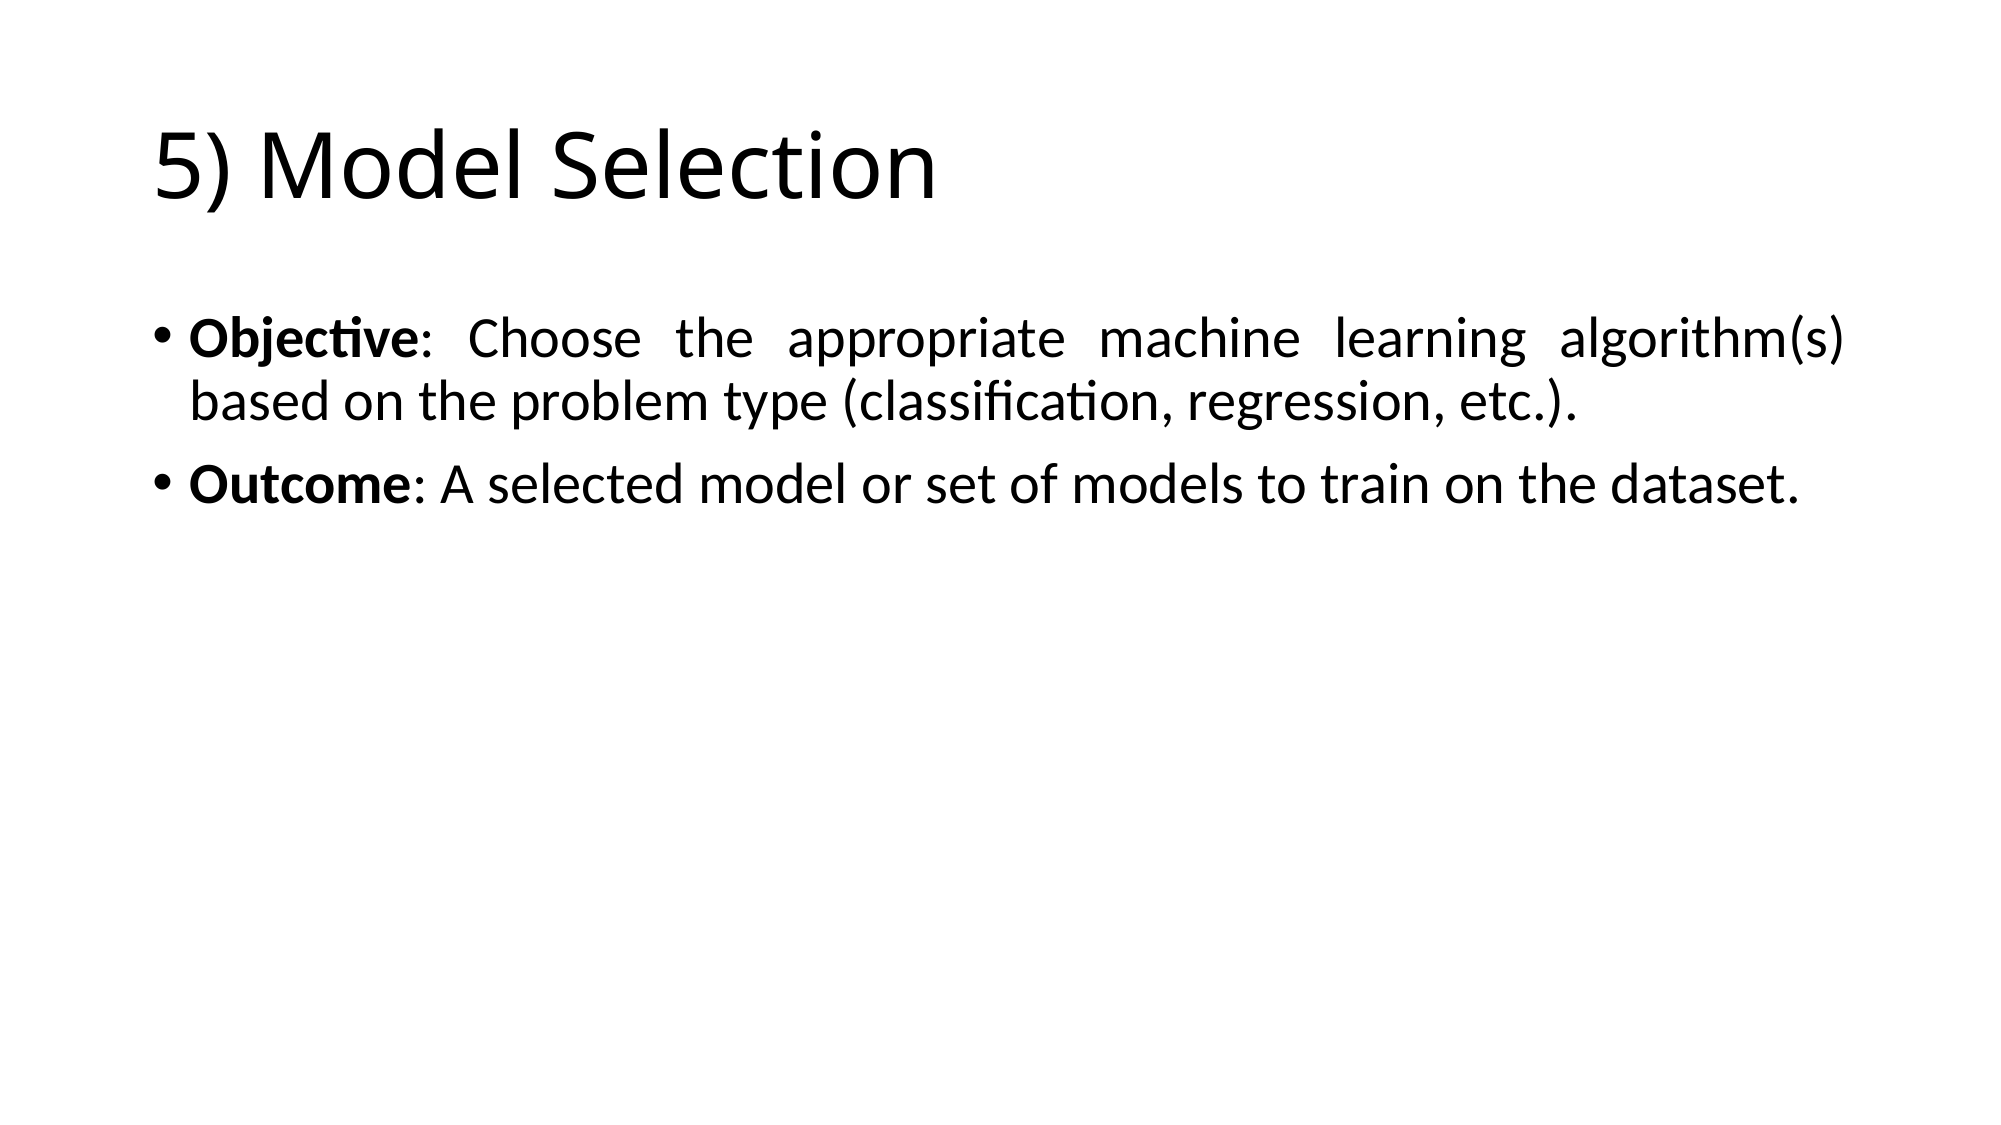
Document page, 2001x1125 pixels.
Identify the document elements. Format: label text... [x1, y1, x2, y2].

list Objective: Choose the appropriate machine learning algorithm(s) based on the problem type (classification, regression, etc.). Outcome: A selected model or set of models to train on the dataset. [137, 299, 1863, 1014]
title 5) Model Selection [137, 59, 1863, 278]
